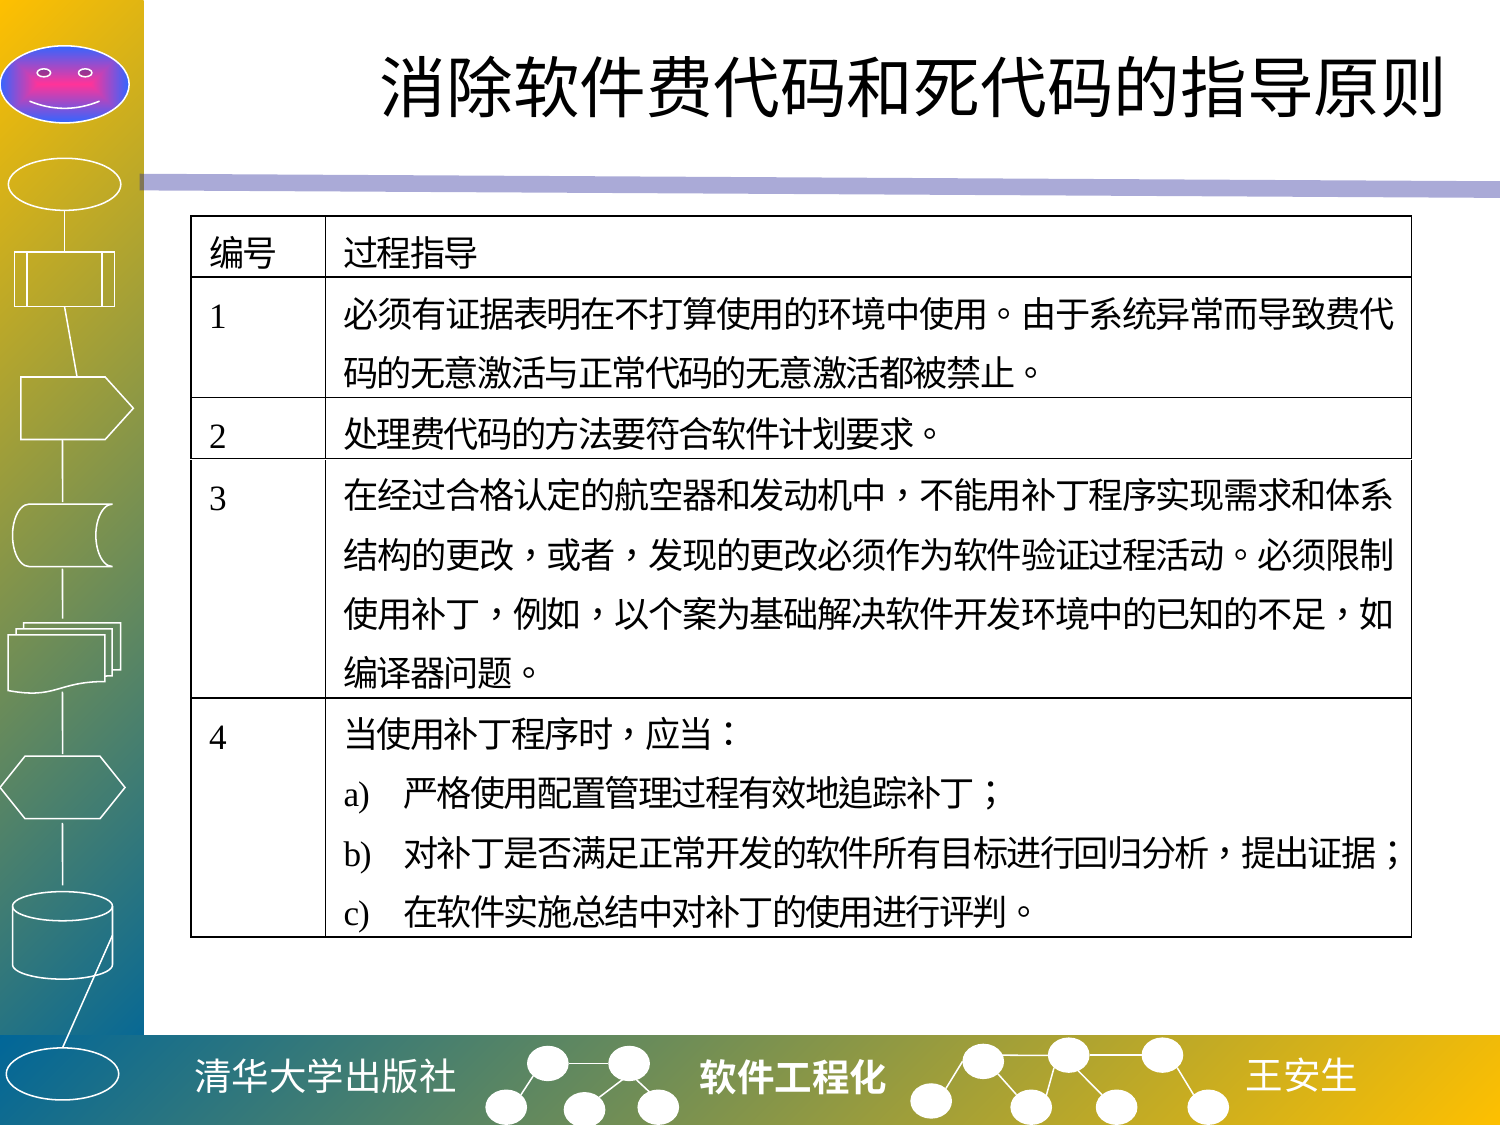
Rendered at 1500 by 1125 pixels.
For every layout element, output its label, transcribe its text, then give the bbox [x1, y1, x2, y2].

picture [117, 214, 1500, 996]
title 消除软件费代码和死代码的指导原则 [187, 24, 1463, 147]
